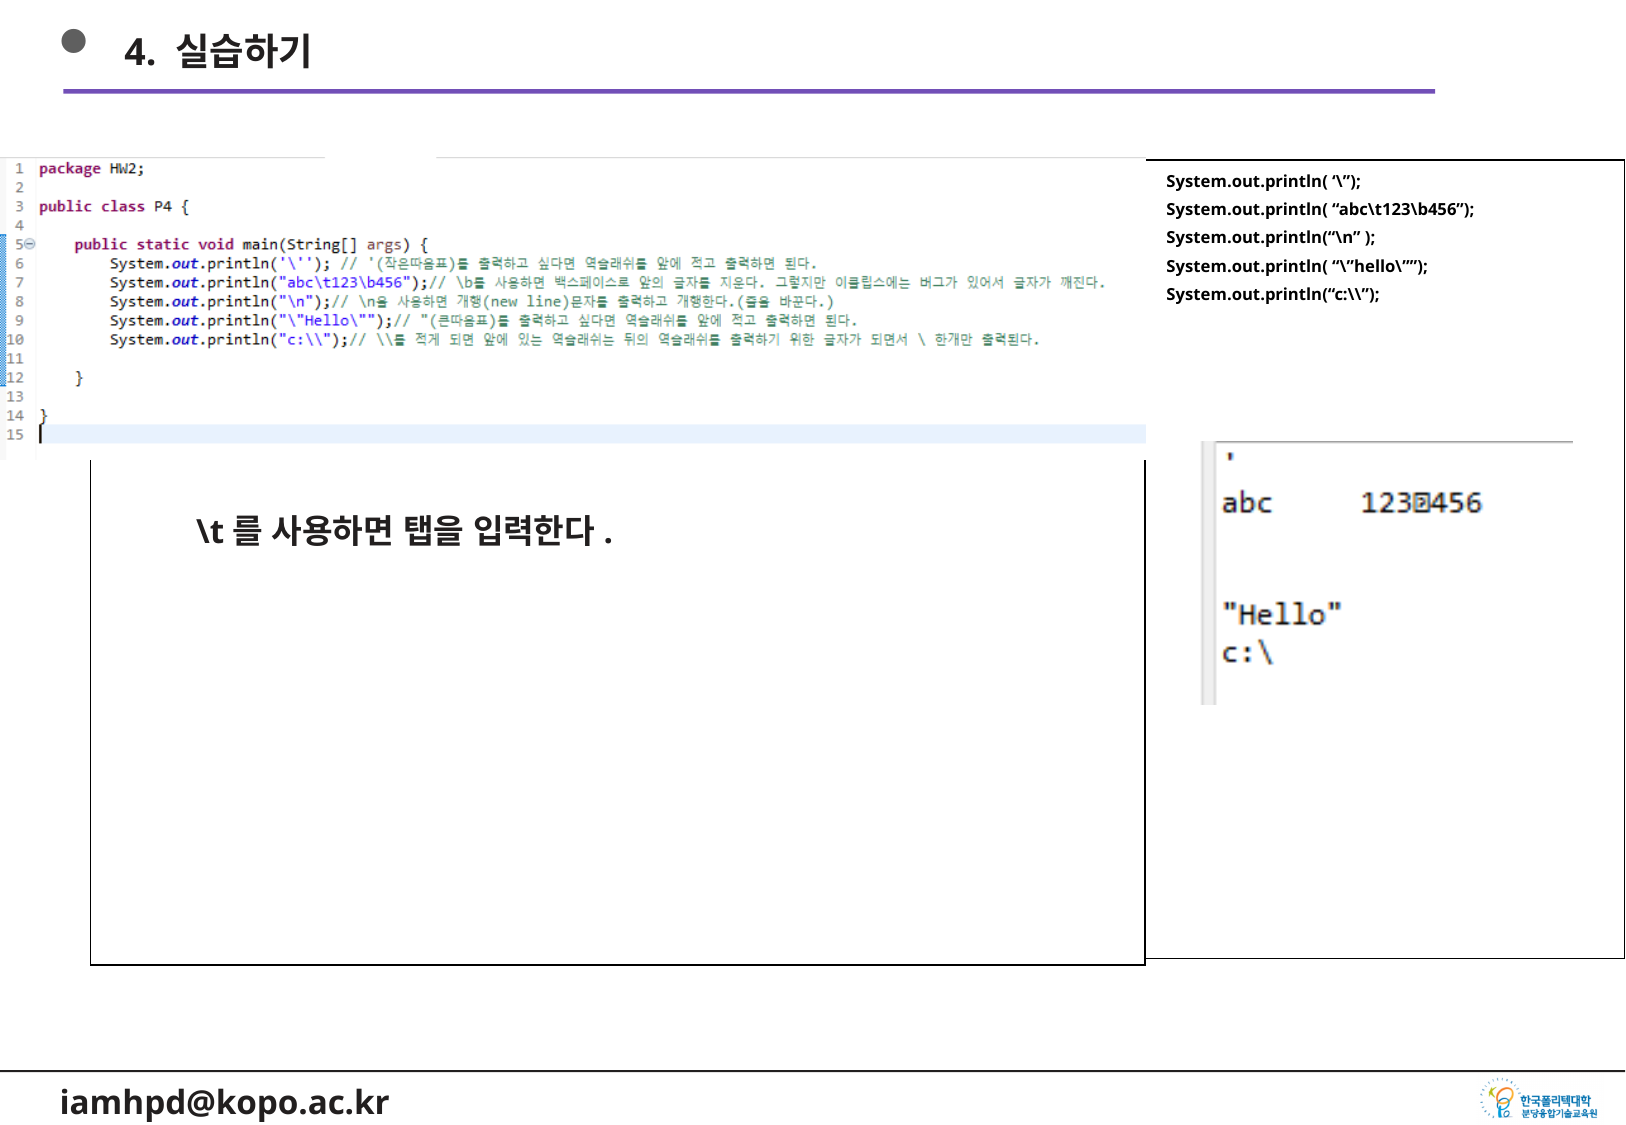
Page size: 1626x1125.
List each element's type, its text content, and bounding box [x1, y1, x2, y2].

picture [1476, 1073, 1604, 1125]
text_box \t를 사용하면 탭을 입력한다. [181, 503, 1023, 558]
text_box System.out.println( ‘\’’); System.out.println( “abc\t123\b456”); System.out.println(“\n” ); System.out.println( “\”hello\””); System.out.println(“c:\\”); [1146, 160, 1625, 959]
text_box [90, 467, 1146, 965]
picture [0, 157, 1146, 461]
text_box 4. 실습하기 [109, 20, 943, 93]
picture [1197, 441, 1573, 705]
